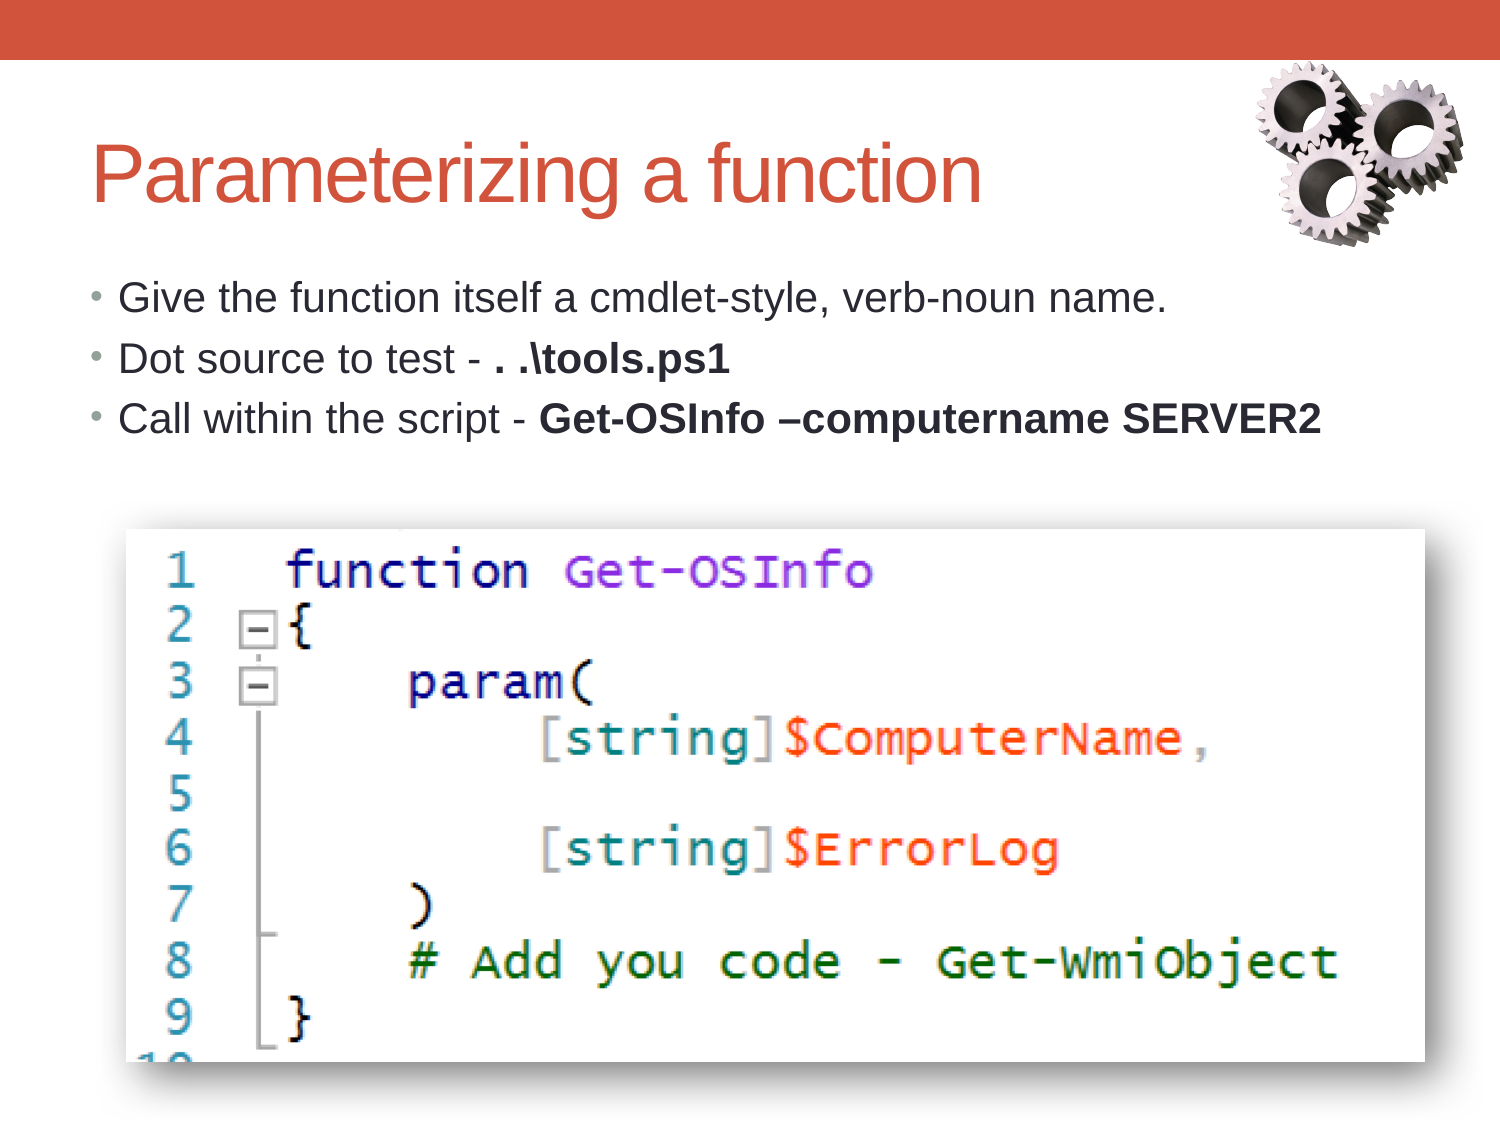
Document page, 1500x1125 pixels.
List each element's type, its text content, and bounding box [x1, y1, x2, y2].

picture [125, 528, 1426, 1063]
title Parameterizing a function [75, 87, 1249, 250]
list Give the function itself a cmdlet-style, verb-noun name. Dot source to test - . .\tools.ps1 Call within the script - Get-OSInfo –computername SERVER2 [75, 262, 1425, 453]
picture [1252, 58, 1467, 251]
